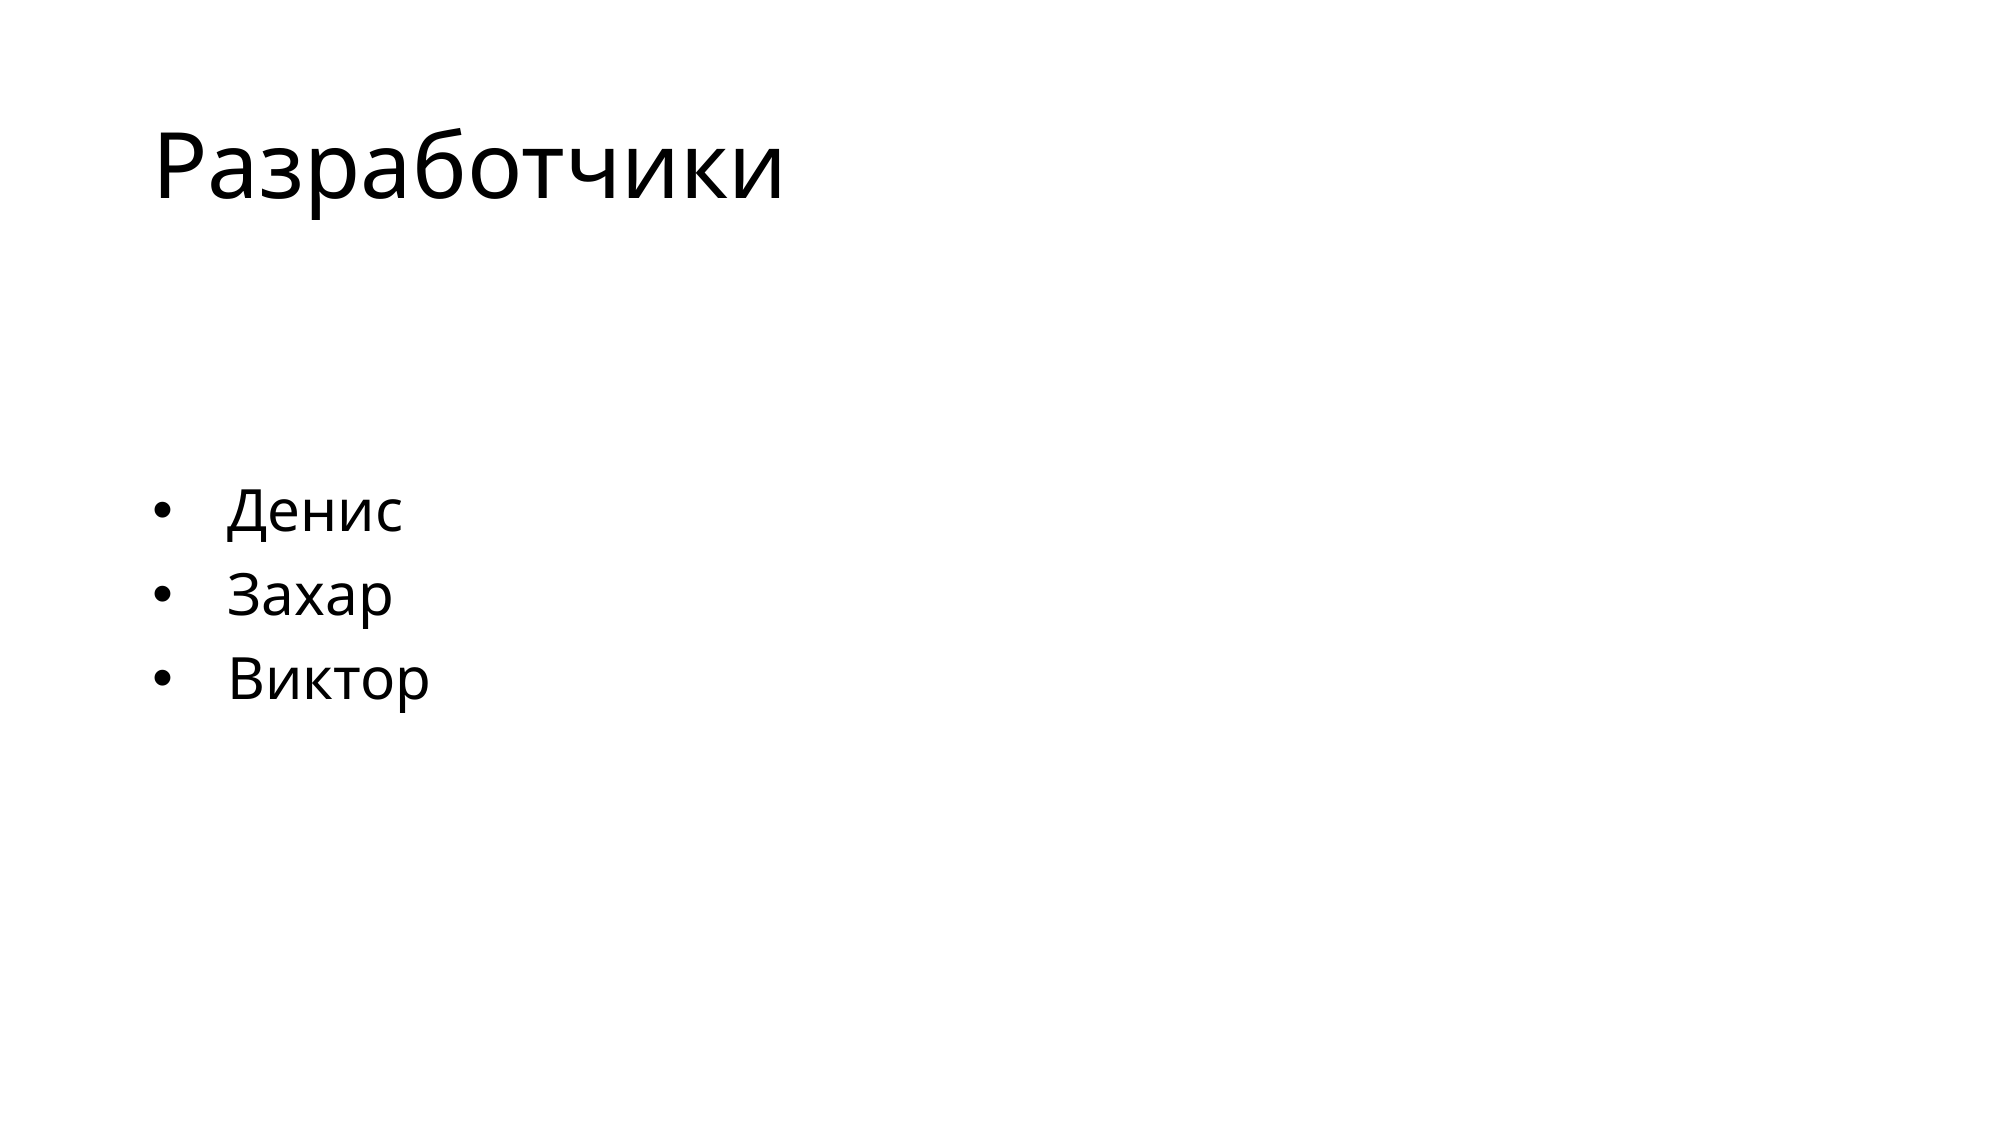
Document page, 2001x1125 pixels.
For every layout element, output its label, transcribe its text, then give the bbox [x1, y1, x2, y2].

title Разработчики [137, 59, 1863, 278]
list Денис Захар Виктор [137, 299, 1863, 1014]
